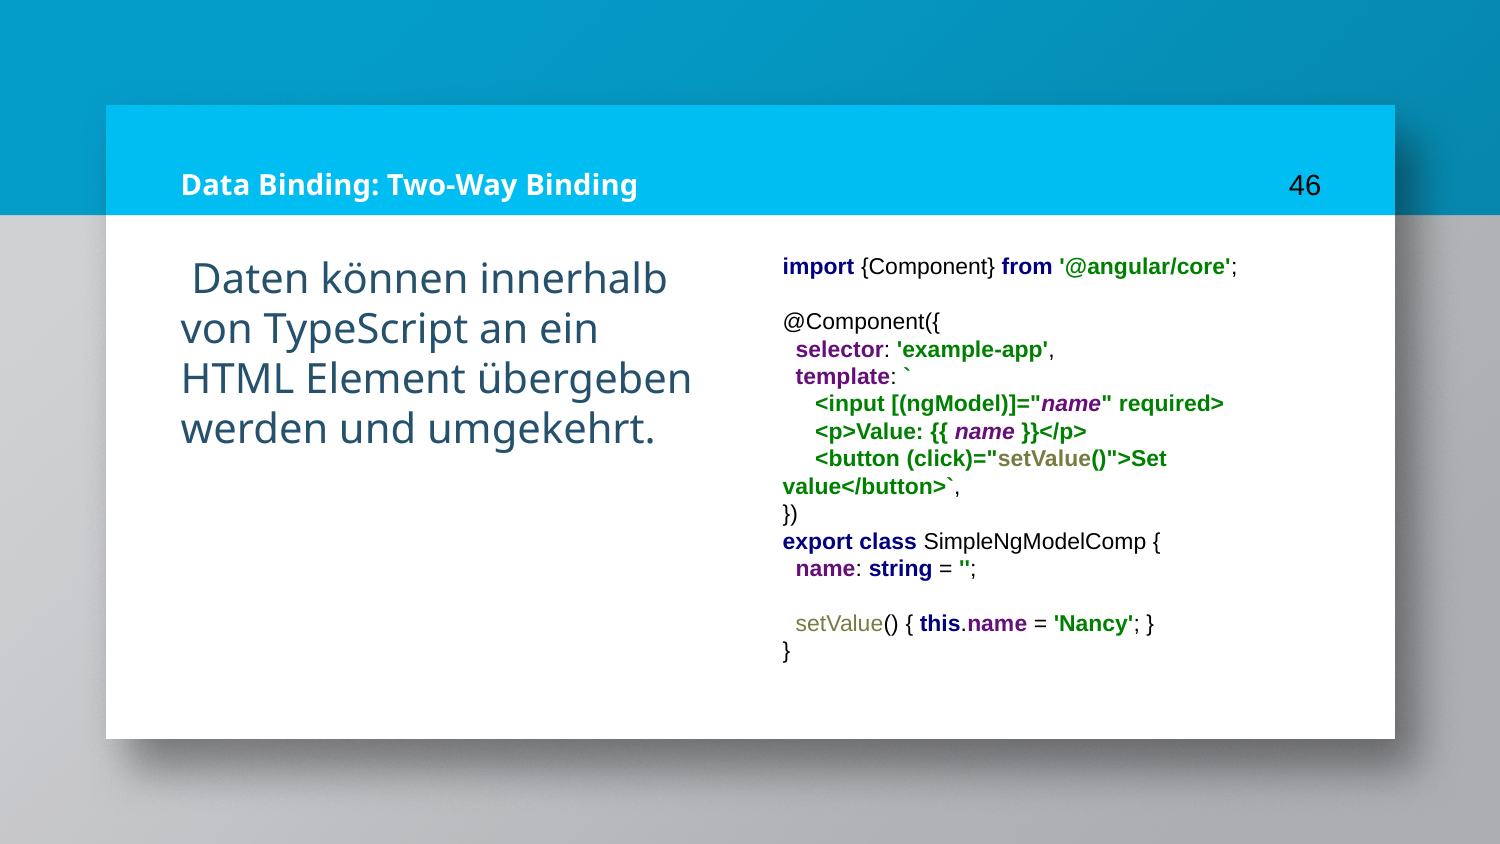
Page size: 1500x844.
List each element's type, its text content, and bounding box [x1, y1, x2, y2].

title Data Binding: Two-Way Binding [165, 106, 1273, 217]
picture [0, 216, 1500, 844]
list Daten können innerhalb von TypeScript an ein HTML Element übergeben werden und umgekehrt. [165, 236, 734, 691]
slide_number 46 [1273, 106, 1364, 217]
list import {Component} from '@angular/core'; @Component({ selector: 'example-app', template: ` <input [(ngModel)]="name" required> <p>Value: {{ name }}</p> <button (click)="setValue()">Set value</button>`, }) export class SimpleNgModelComp { name: string = ''; setValue() { this.name = 'Nancy'; } } [767, 236, 1336, 691]
